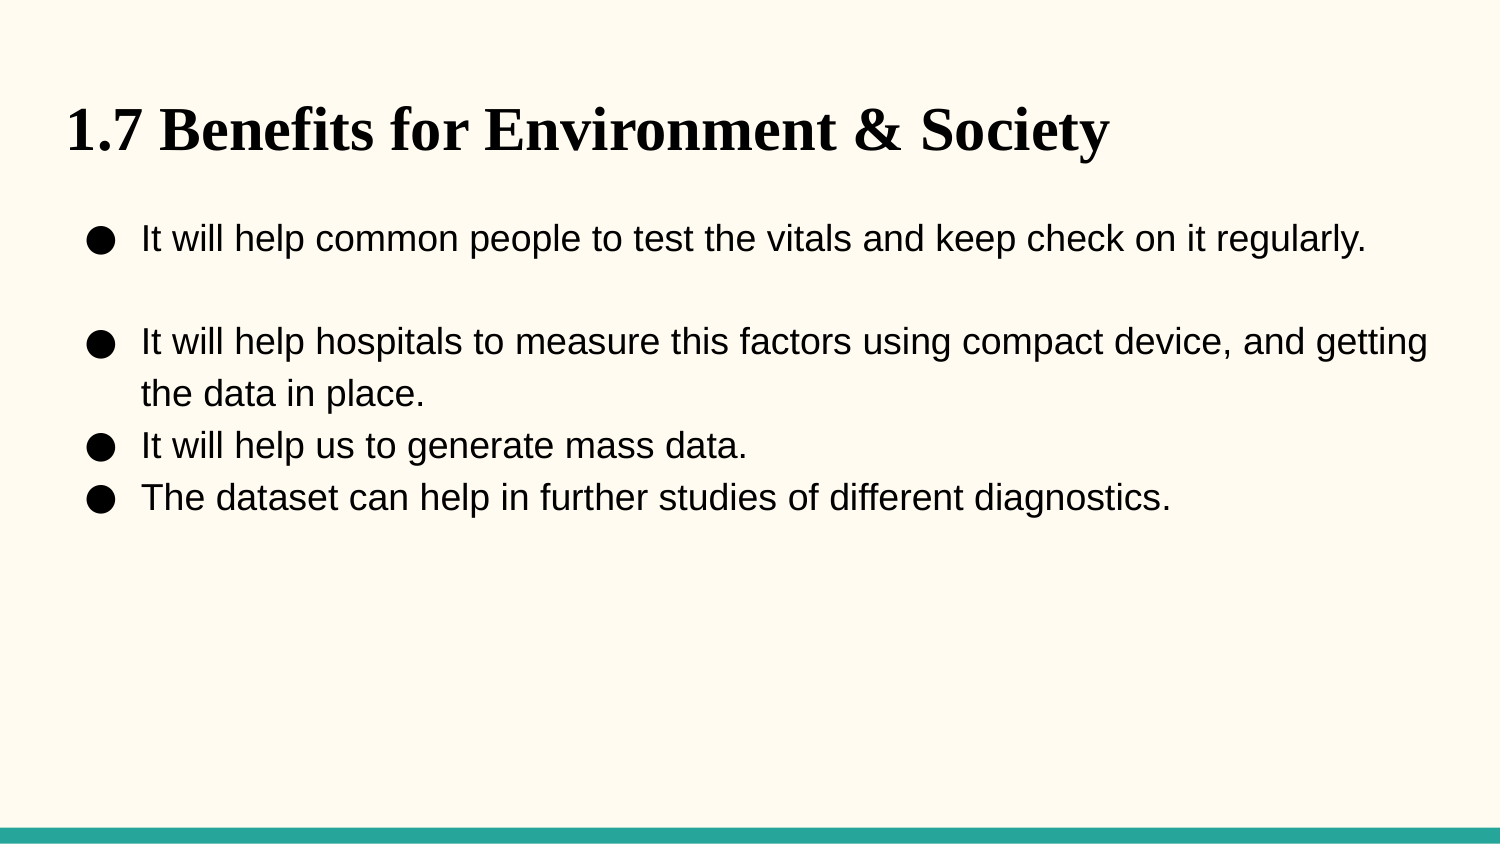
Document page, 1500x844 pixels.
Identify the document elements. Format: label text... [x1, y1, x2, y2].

text_box It will help common people to test the vitals and keep check on it regularly. It will help hospitals to measure this factors using compact device, and getting the data in place. It will help us to generate mass data. The dataset can help in further studies of different diagnostics. [51, 192, 1449, 750]
text_box 1.7 Benefits for Environment & Society [51, 72, 1449, 174]
